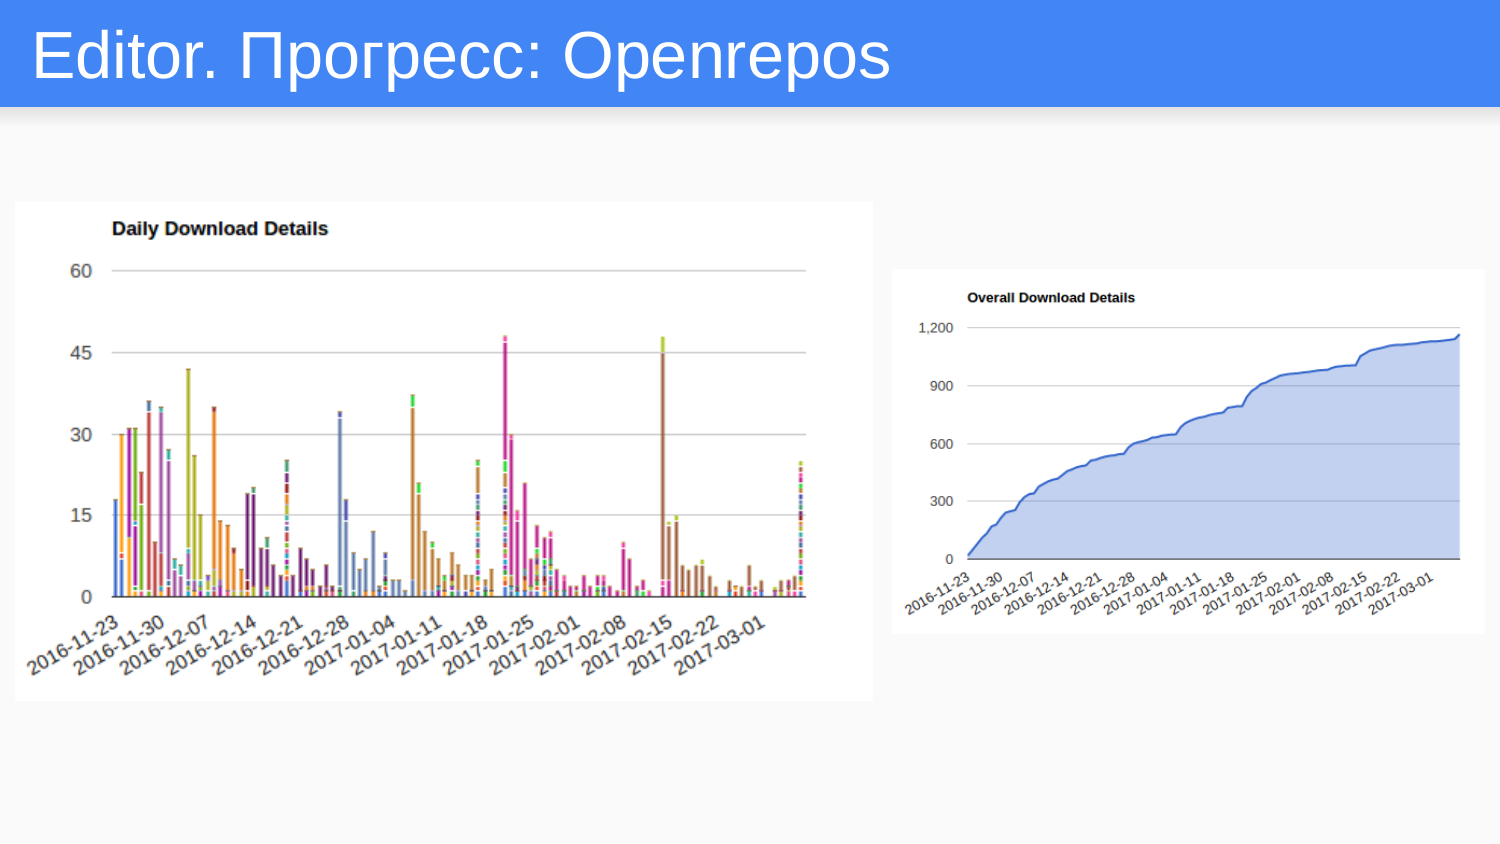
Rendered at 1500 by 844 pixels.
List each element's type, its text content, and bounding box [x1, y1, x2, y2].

title Editor. Прогресс: Openrepos [16, 2, 1464, 102]
picture [15, 201, 874, 701]
picture [892, 268, 1485, 634]
